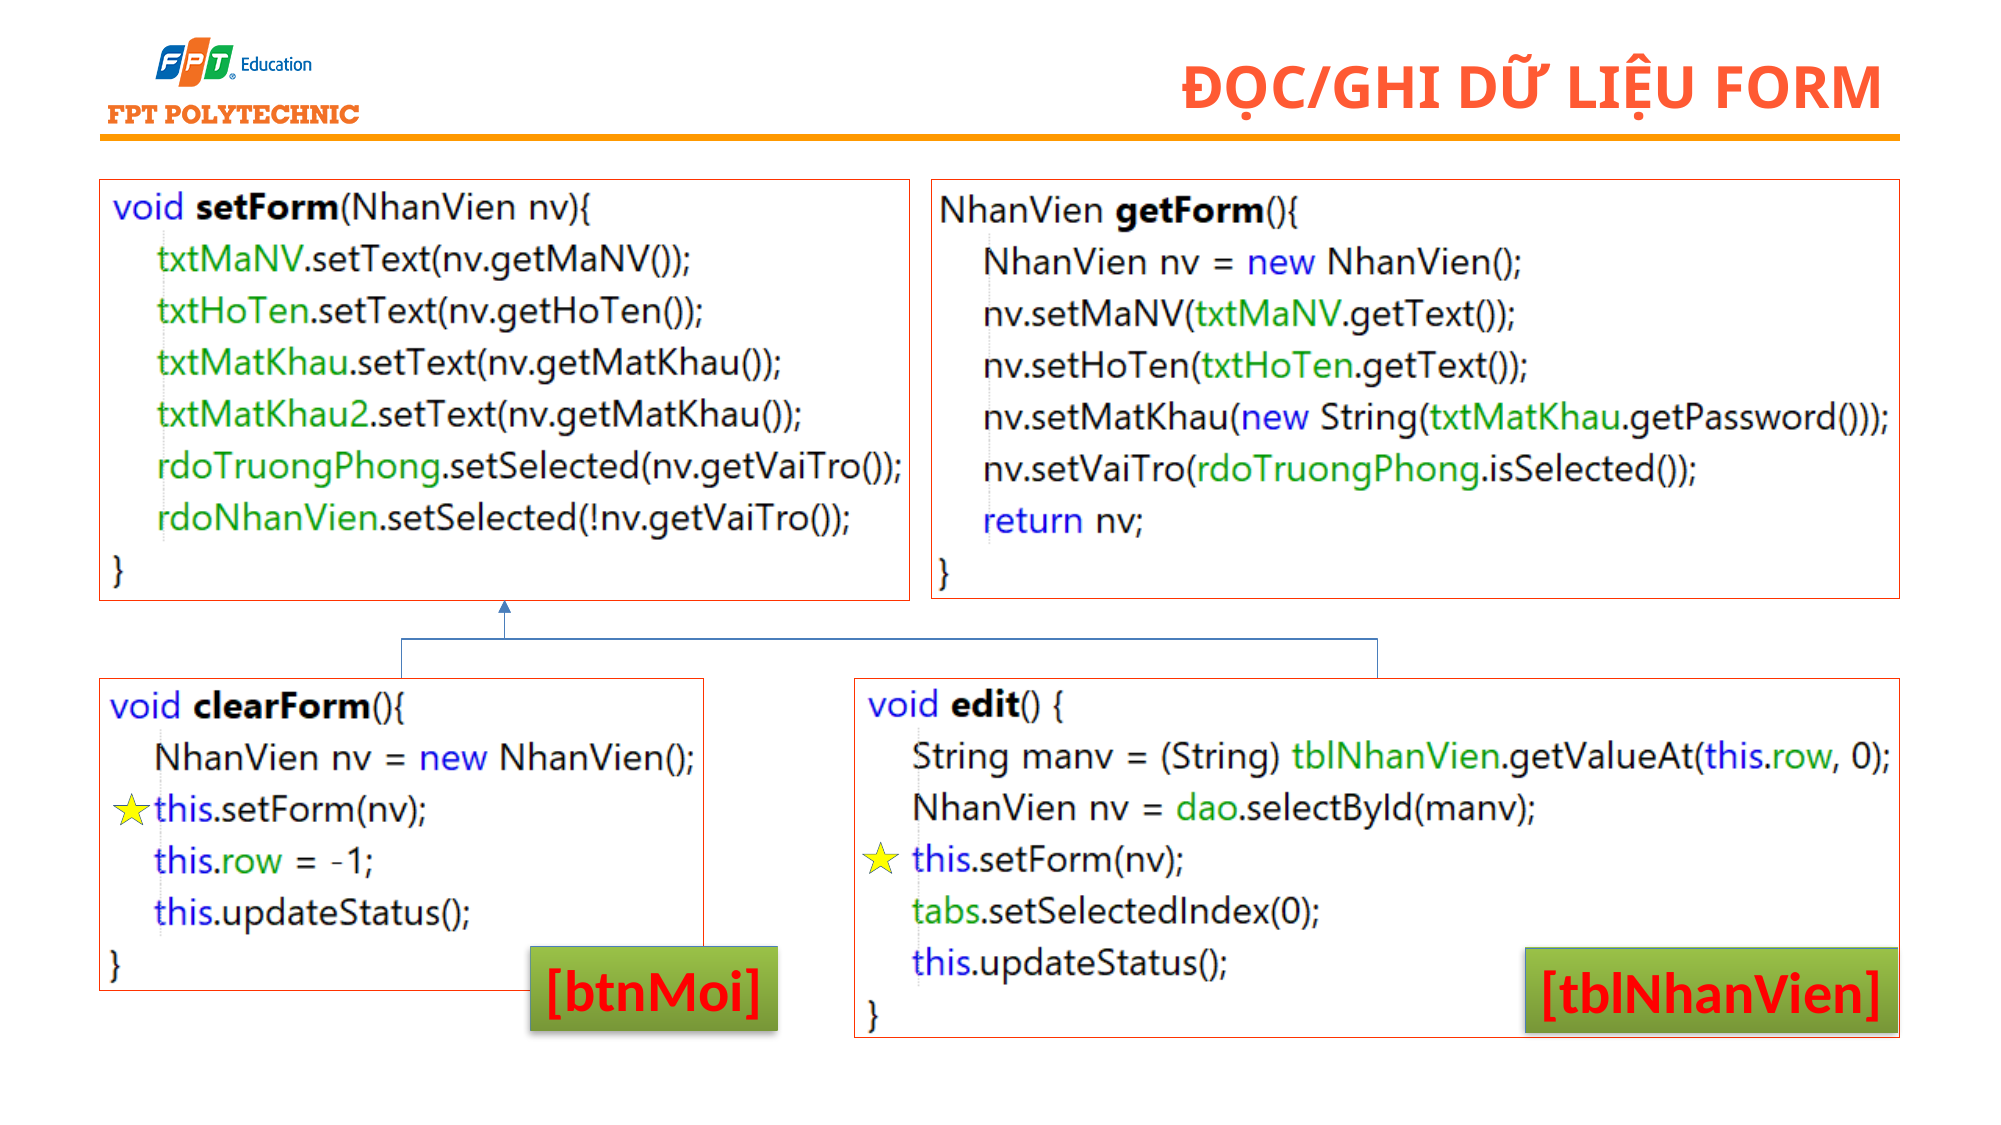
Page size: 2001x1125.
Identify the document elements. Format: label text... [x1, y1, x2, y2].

text_box [btnMoi] [530, 946, 778, 1031]
picture [99, 677, 704, 991]
picture [99, 179, 910, 601]
title Đọc/ghi dữ liệu form [366, 45, 1900, 125]
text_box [901, 202, 981, 1076]
picture [981, 677, 1901, 1038]
picture [99, 25, 367, 143]
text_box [413, 587, 493, 691]
picture [854, 677, 901, 1038]
picture [930, 179, 1901, 599]
